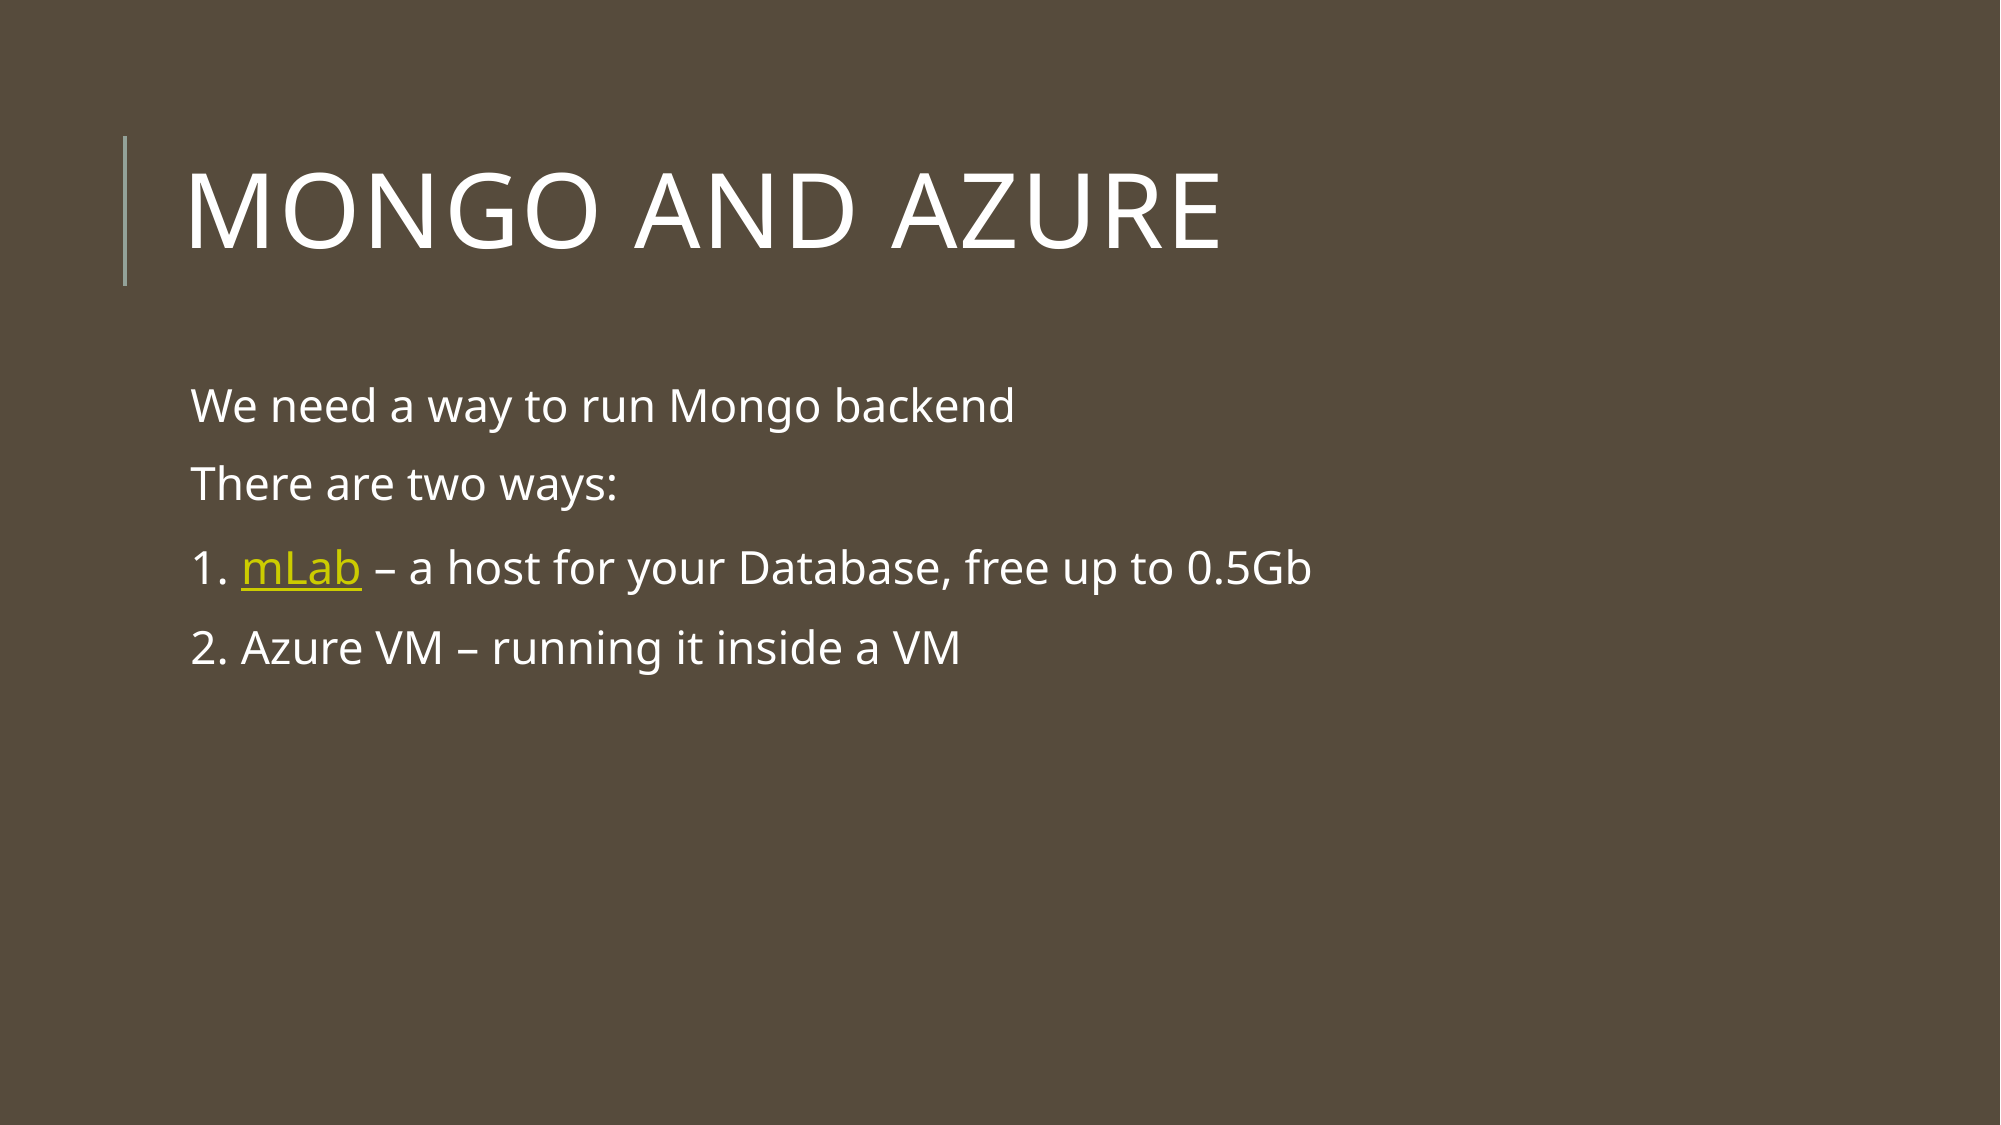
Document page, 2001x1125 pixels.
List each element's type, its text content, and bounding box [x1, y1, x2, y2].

title Mongo and azure [168, 96, 1763, 342]
list We need a way to run Mongo backend There are two ways: 1. mLab – a host for your Database, free up to 0.5Gb 2. Azure VM – running it inside a VM [168, 375, 1763, 1035]
